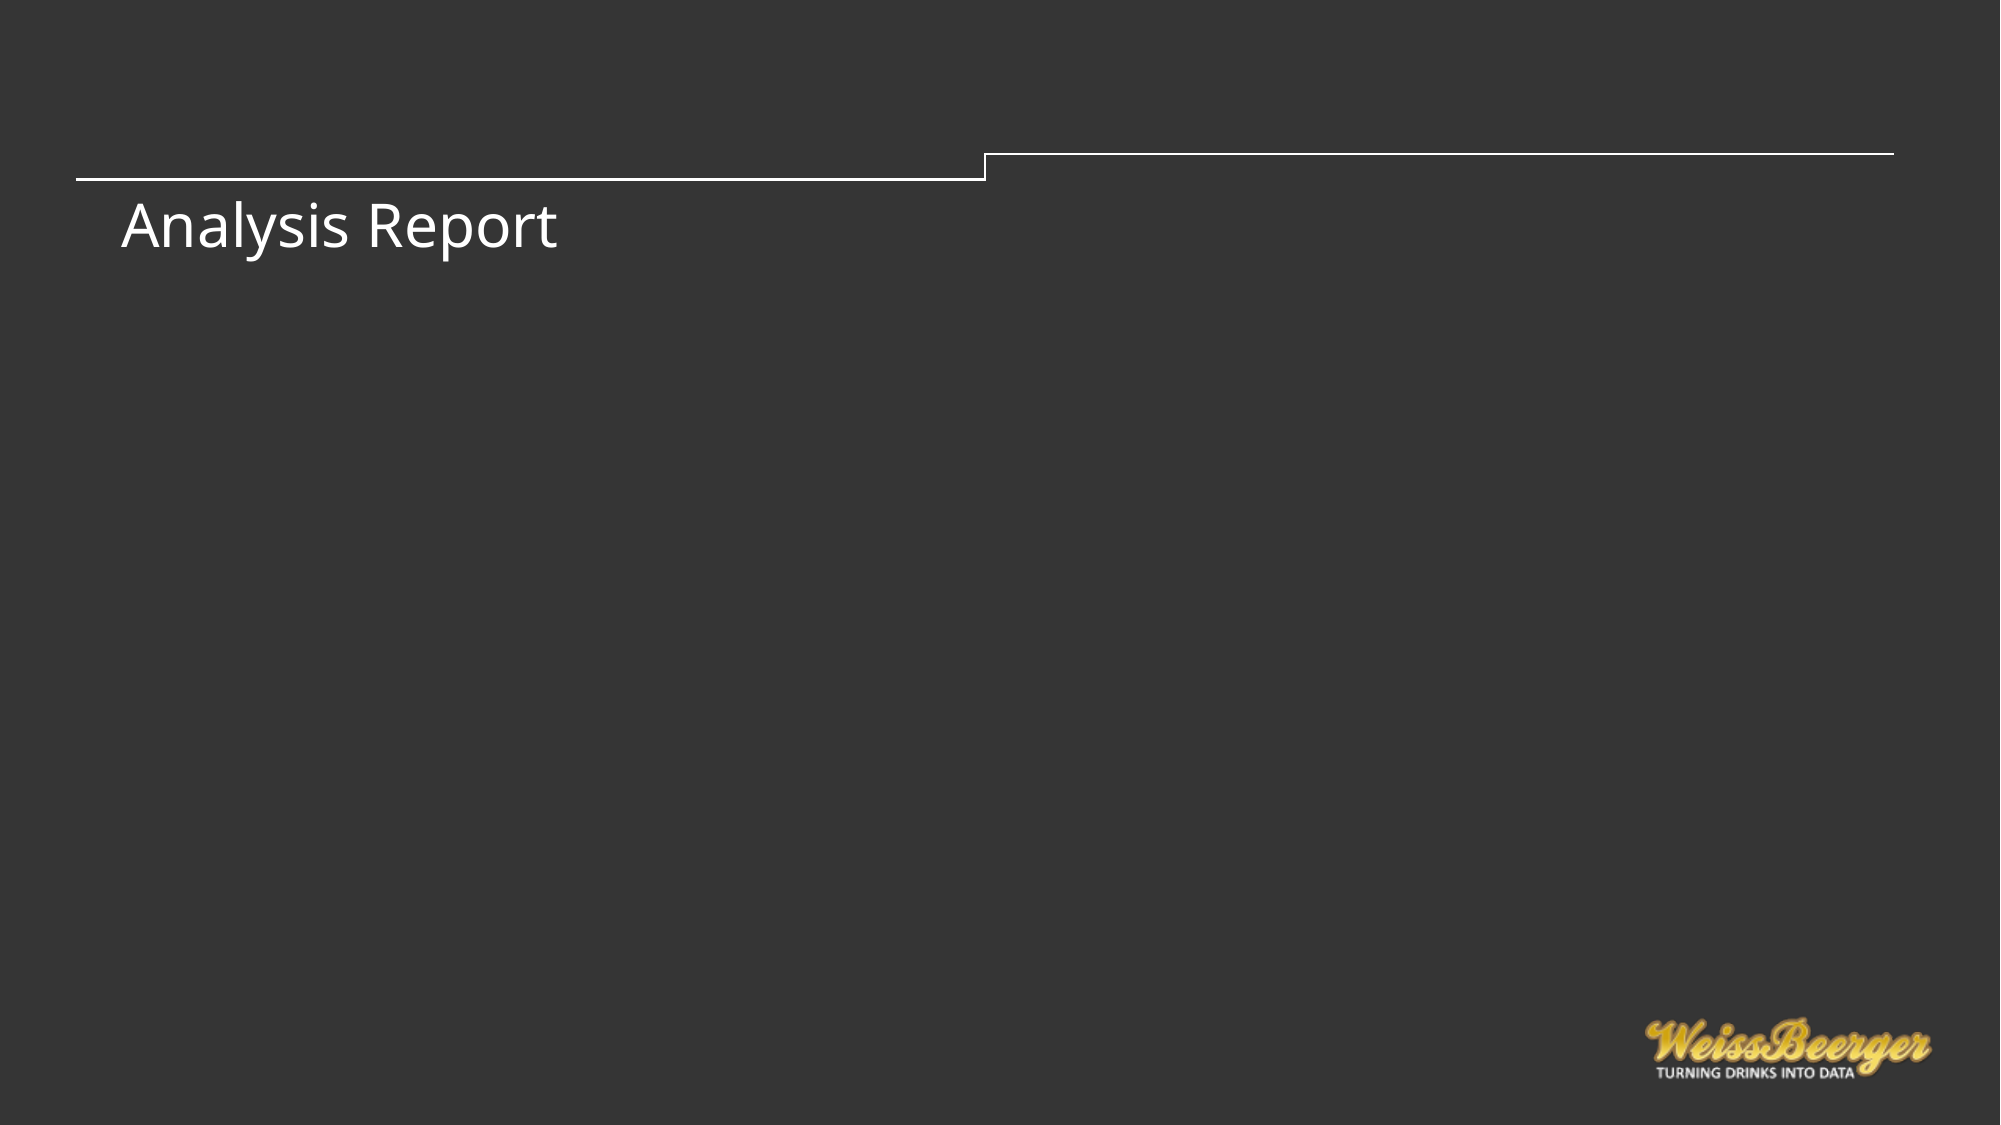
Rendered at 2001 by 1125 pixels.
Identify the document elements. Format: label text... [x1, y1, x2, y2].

picture [1637, 891, 1951, 1125]
title Analysis Report [106, 187, 1894, 254]
